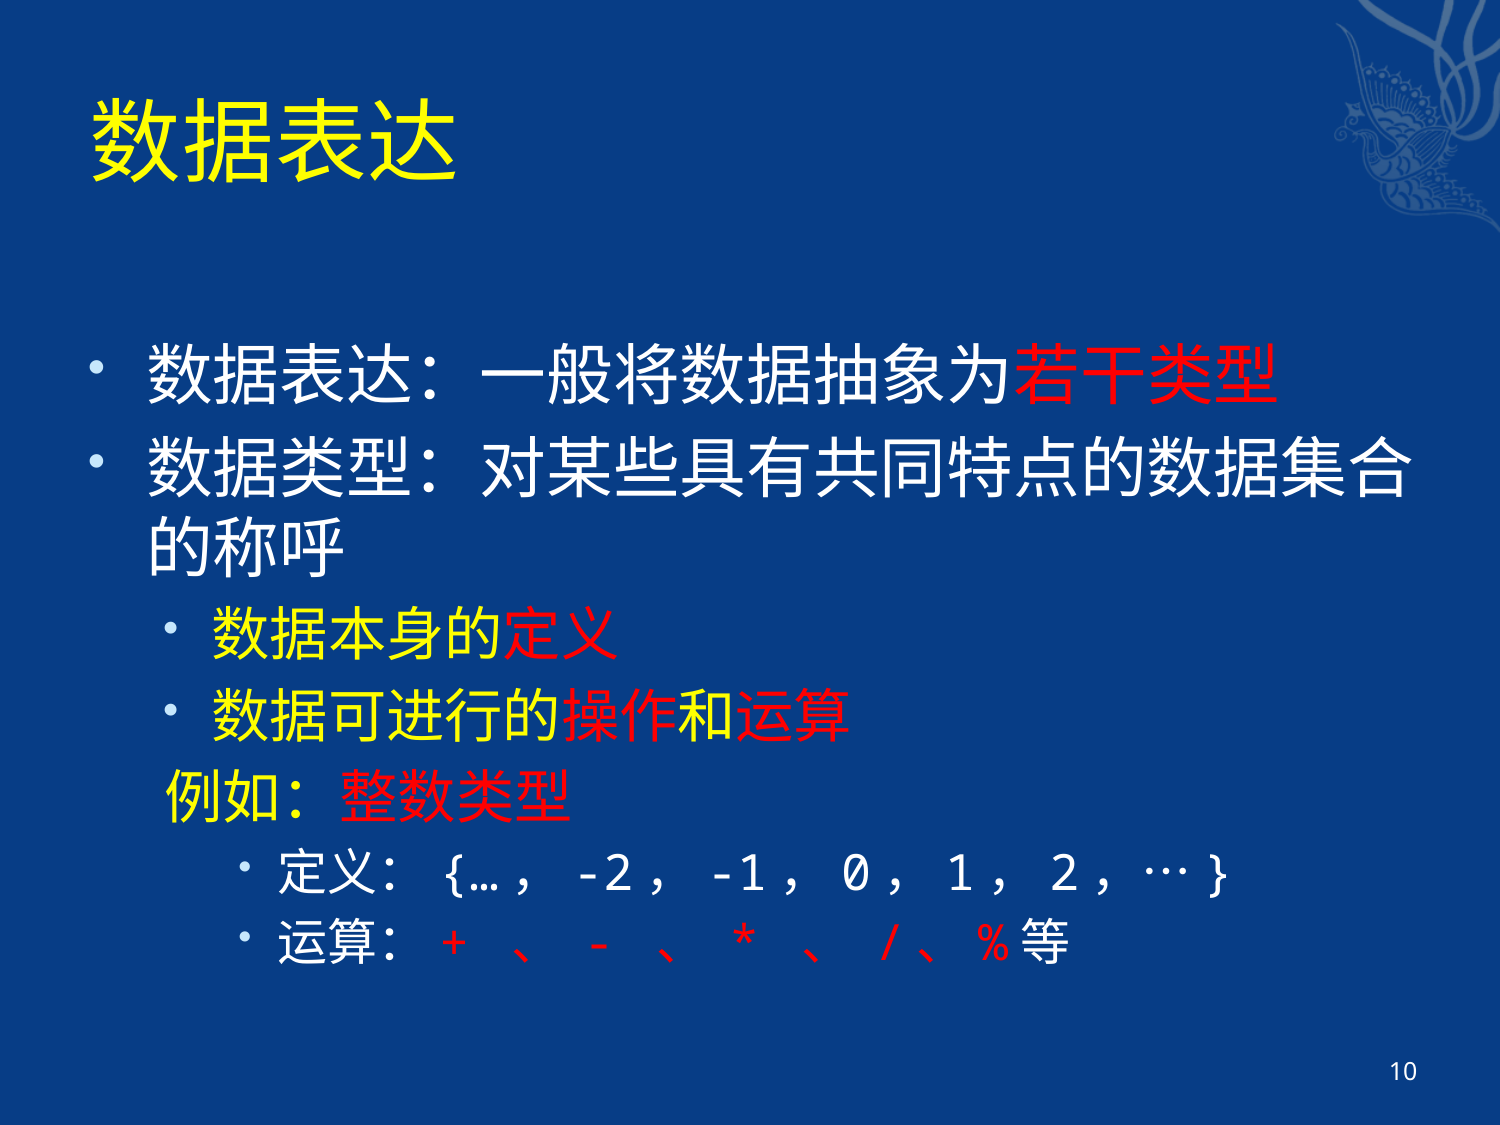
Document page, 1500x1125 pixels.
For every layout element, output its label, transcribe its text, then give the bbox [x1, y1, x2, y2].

title 数据表达 [75, 45, 1351, 233]
list 数据表达：一般将数据抽象为若干类型 数据类型：对某些具有共同特点的数据集合的称呼 数据本身的定义 数据可进行的操作和运算 例如：整数类型 定义：{…，-2，-1，0，1，2，…} 运算：+ 、 - 、 * 、 /、%等 [75, 324, 1436, 1024]
slide_number 10 [1074, 1042, 1425, 1103]
